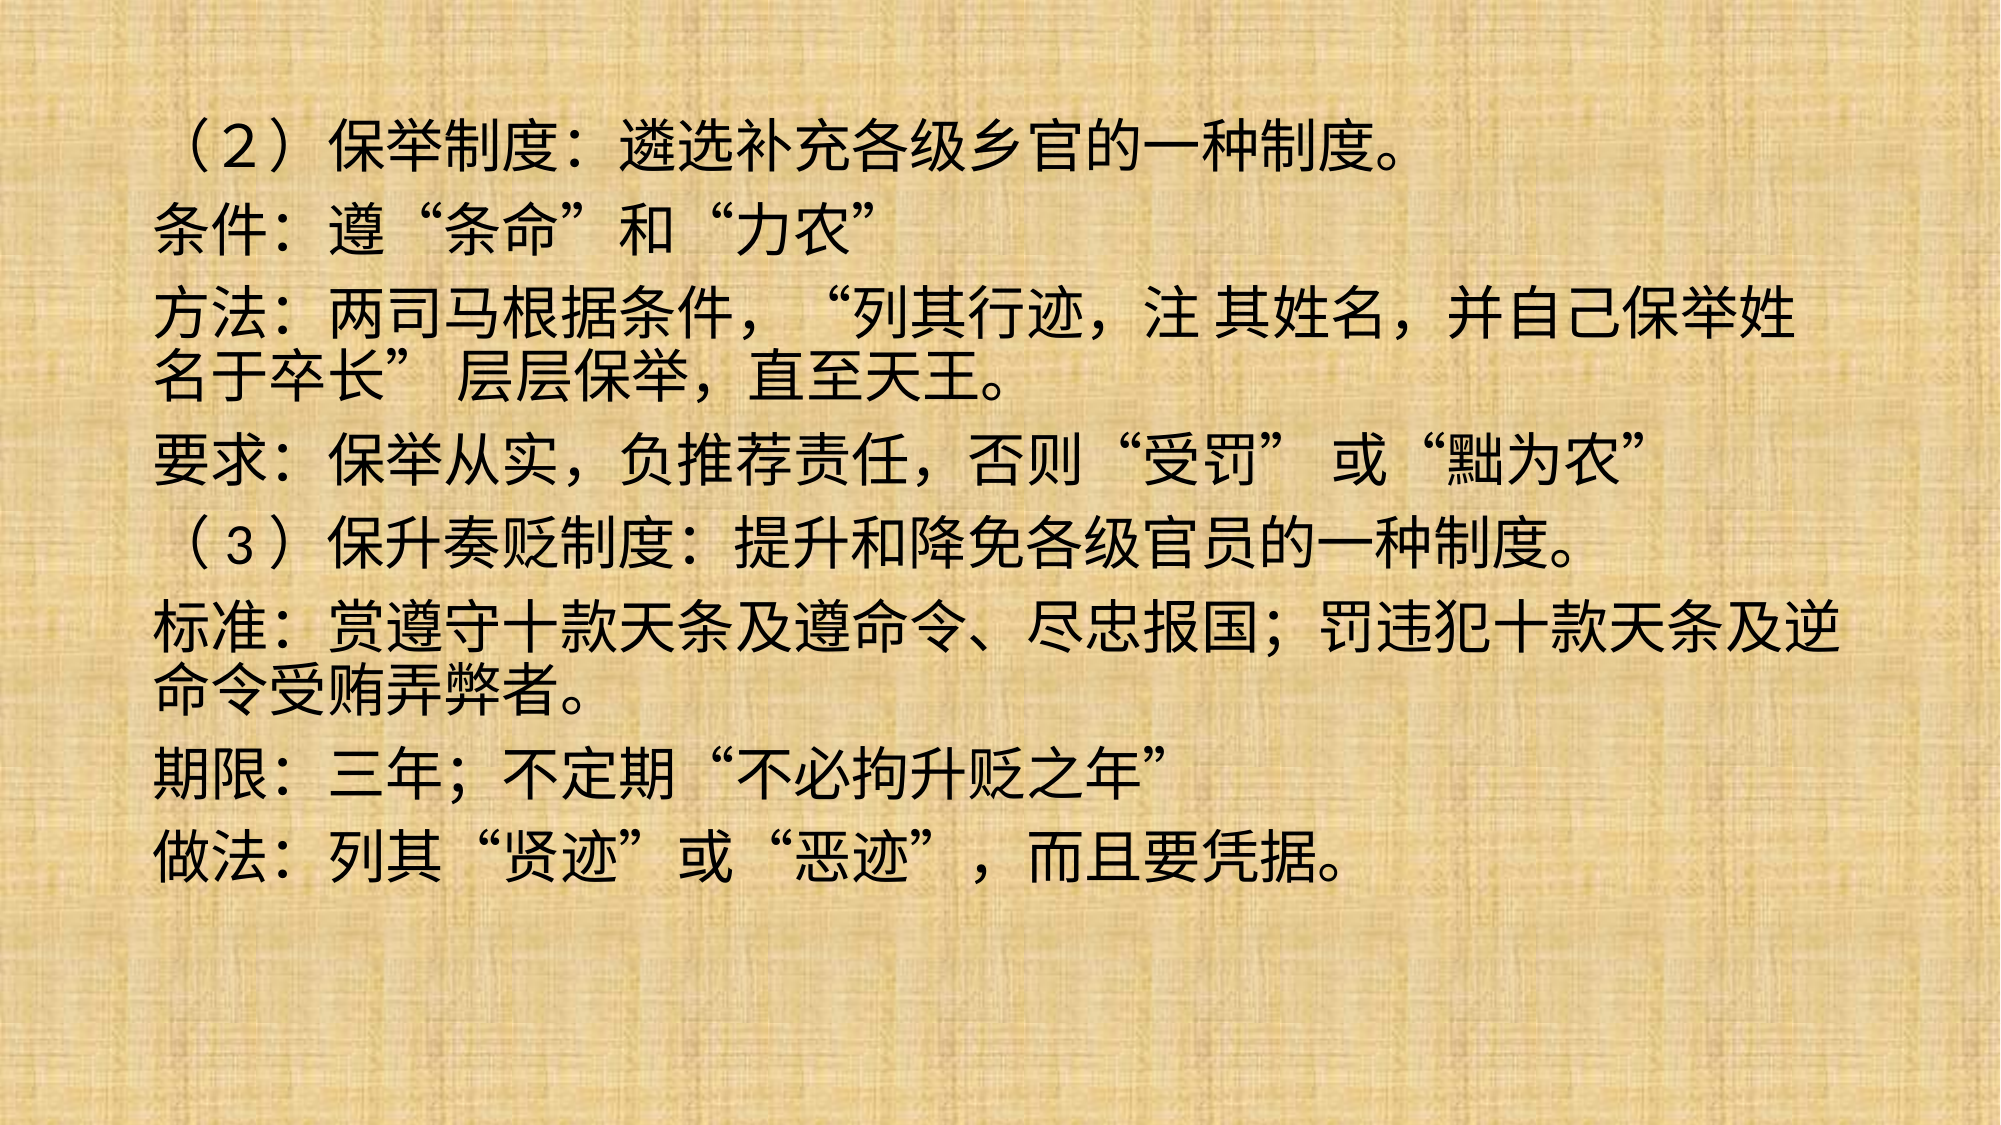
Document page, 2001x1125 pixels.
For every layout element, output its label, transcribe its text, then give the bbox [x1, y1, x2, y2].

list （２）保举制度：遴选补充各级乡官的一种制度。 条件：遵“条命”和“力农” 方法：两司马根据条件，“列其行迹，注 其姓名，并自己保举姓名于卒长” 层层保举，直至天王。 要求：保举从实，负推荐责任，否则“受罚” 或“黜为农” （3）保升奏贬制度：提升和降免各级官员的一种制度。 标准：赏遵守十款天条及遵命令、尽忠报国；罚违犯十款天条及逆命令受贿弄弊者。 期限：三年；不定期“不必拘升贬之年” 做法：列其“贤迹”或“恶迹”，而且要凭据。 [137, 109, 1863, 1014]
picture [0, 0, 2001, 1125]
